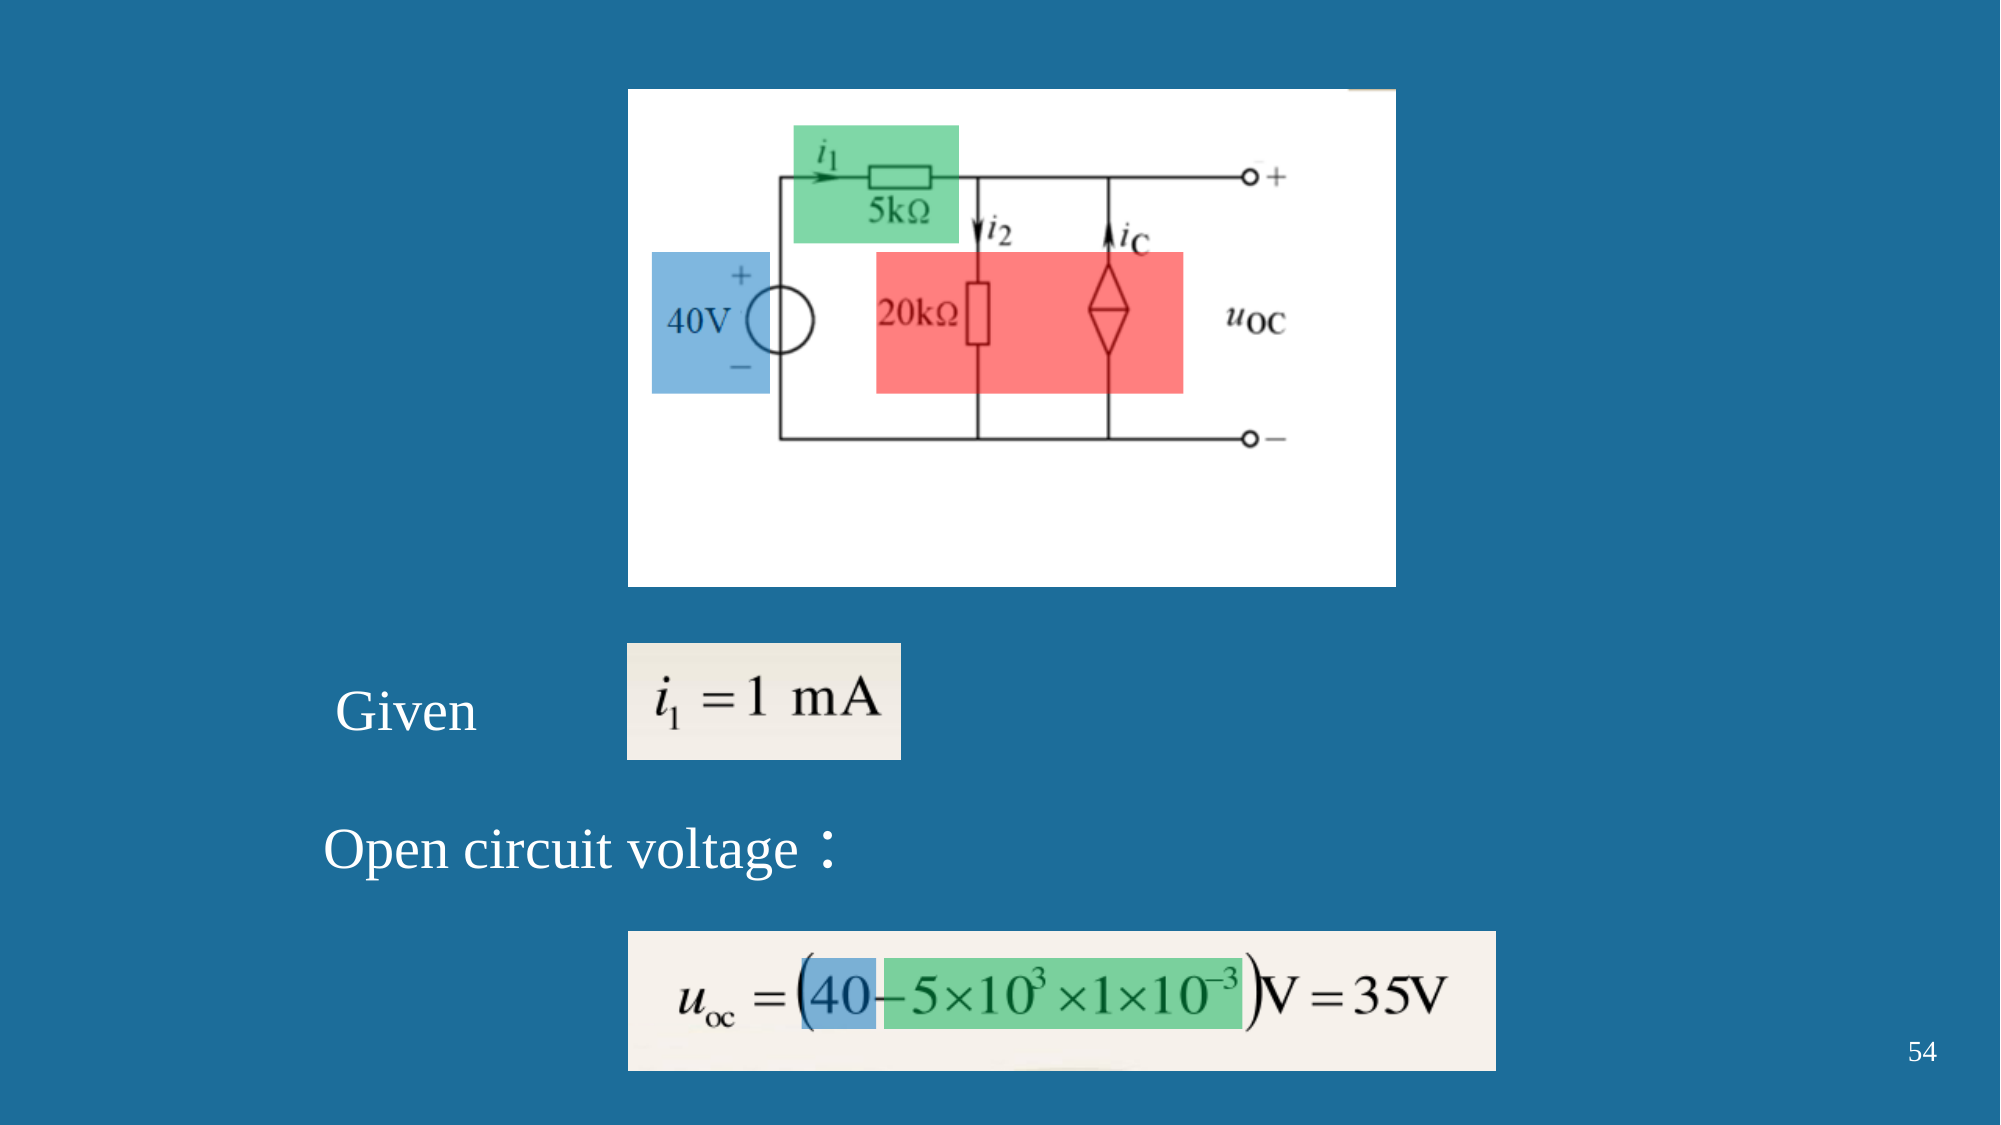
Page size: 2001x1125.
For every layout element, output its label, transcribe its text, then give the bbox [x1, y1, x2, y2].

slide_number 54 [1535, 1025, 1953, 1100]
picture [627, 89, 1396, 588]
picture [627, 931, 1496, 1071]
picture [626, 643, 901, 760]
text_box Open circuit voltage： [308, 802, 887, 888]
text_box Given [320, 664, 493, 750]
